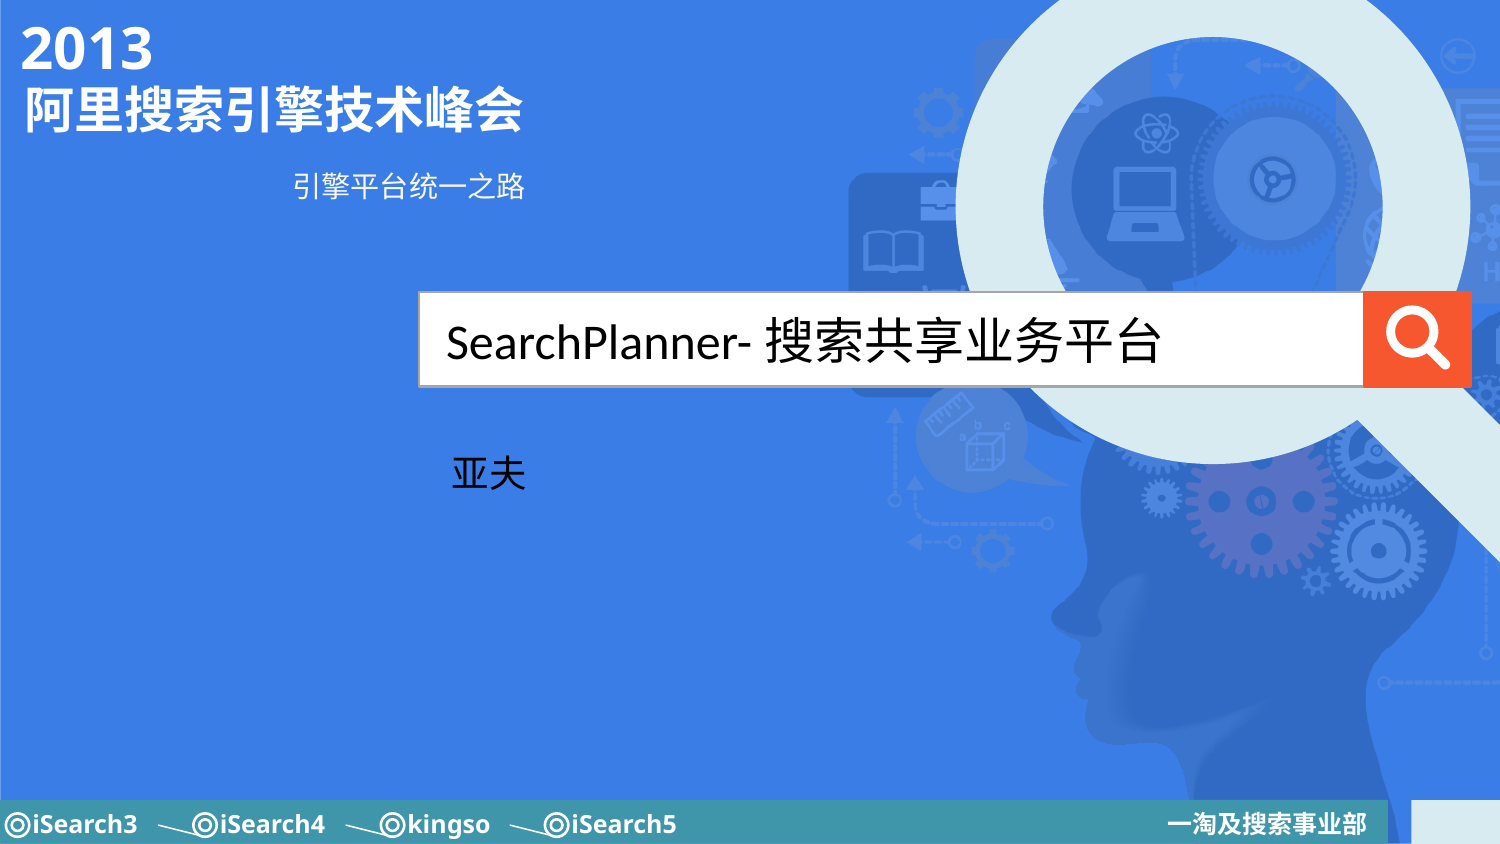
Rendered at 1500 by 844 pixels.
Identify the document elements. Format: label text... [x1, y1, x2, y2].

picture [1368, 0, 1500, 424]
picture [0, 0, 1500, 844]
subtitle 亚夫 [436, 433, 1487, 650]
title SearchPlanner-搜索共享业务平台 [431, 291, 1365, 387]
picture [1044, 37, 1382, 291]
picture [1338, 421, 1369, 433]
